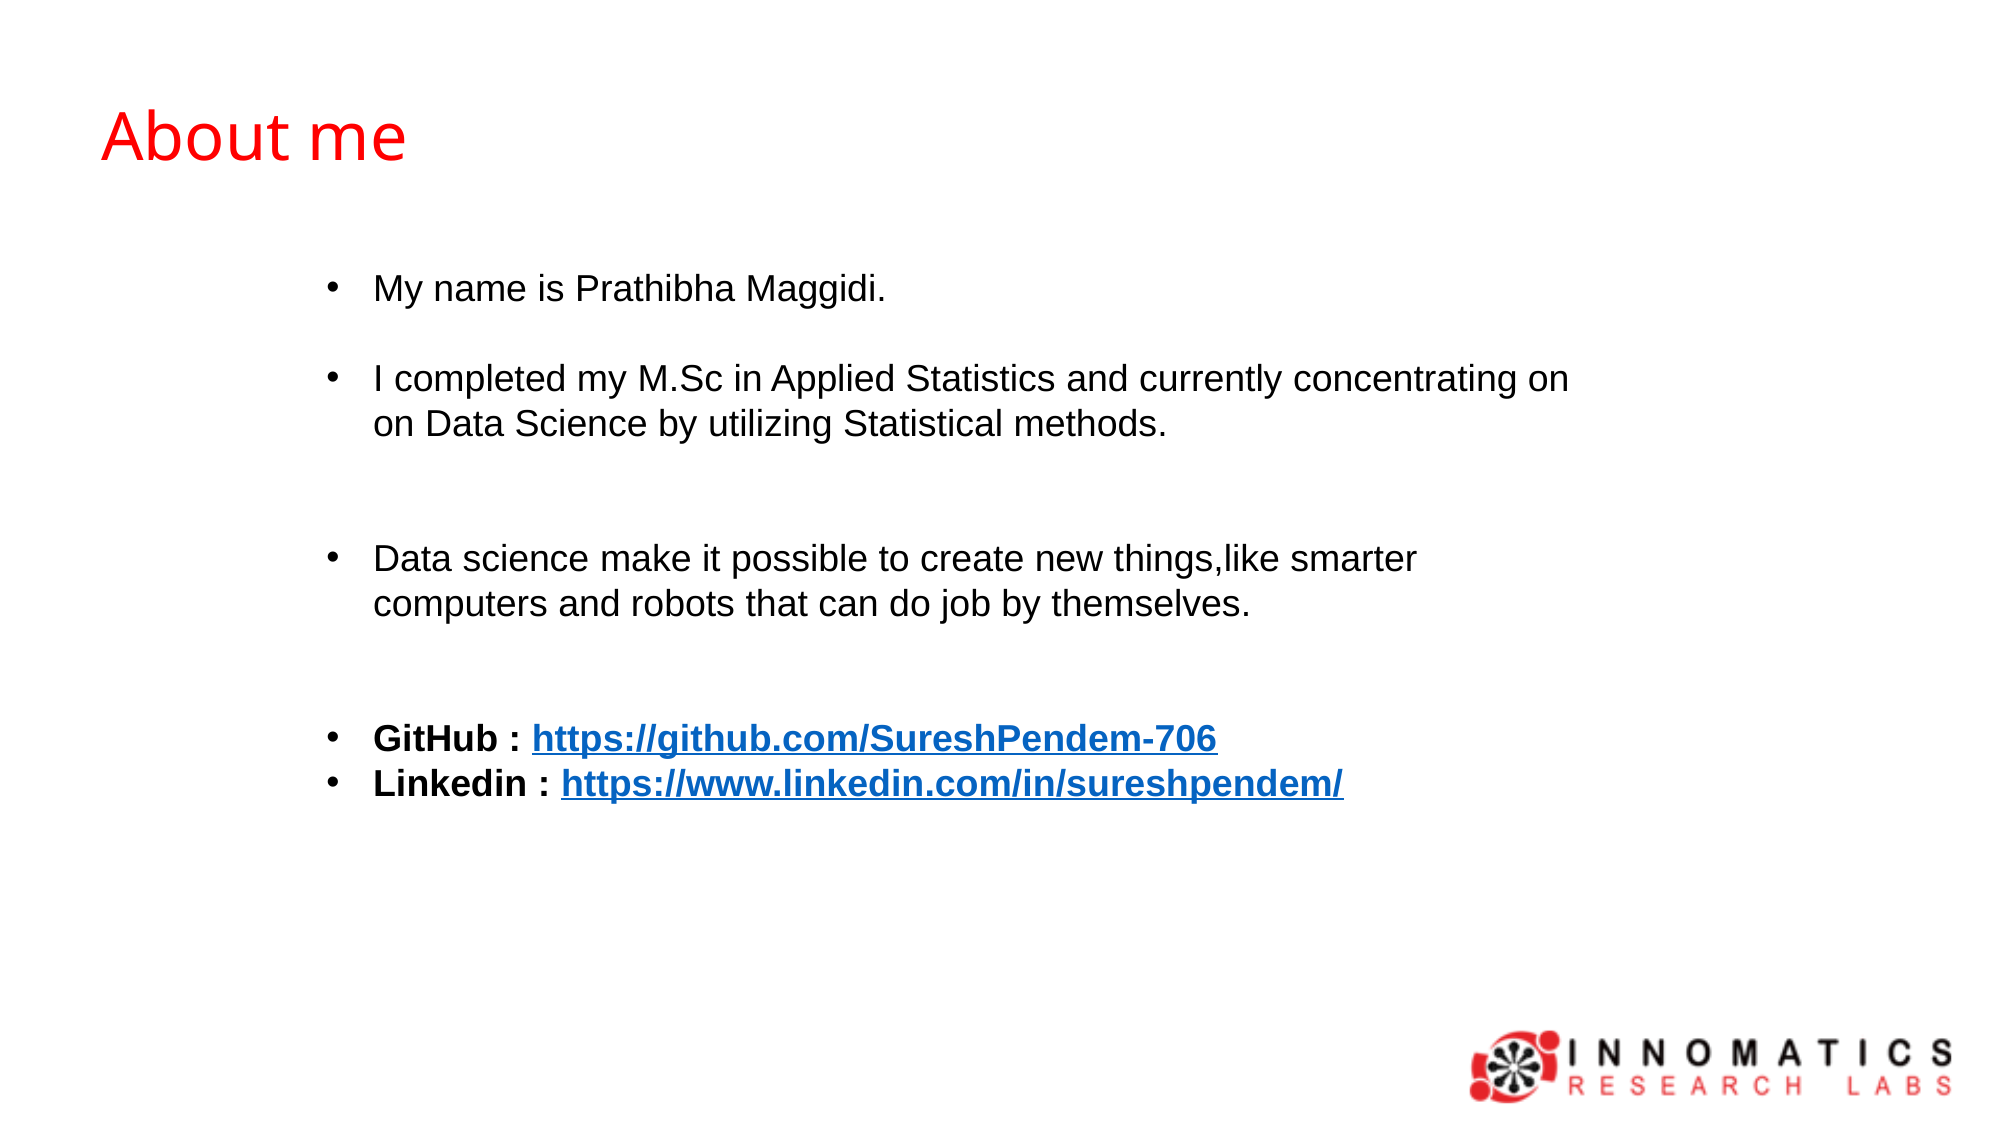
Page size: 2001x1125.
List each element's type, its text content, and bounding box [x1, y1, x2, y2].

picture [1445, 1014, 1975, 1125]
text_box My name is Prathibha Maggidi. I completed my M.Sc in Applied Statistics and currently concentrating on on Data Science by utilizing Statistical methods. Data science make it possible to create new things,like smarter computers and robots that can do job by themselves. GitHub : https://github.com/SureshPendem-706 Linkedin : https://www.linkedin.com/in/sureshpendem/ [311, 256, 1592, 902]
text_box About me​ [86, 86, 537, 182]
